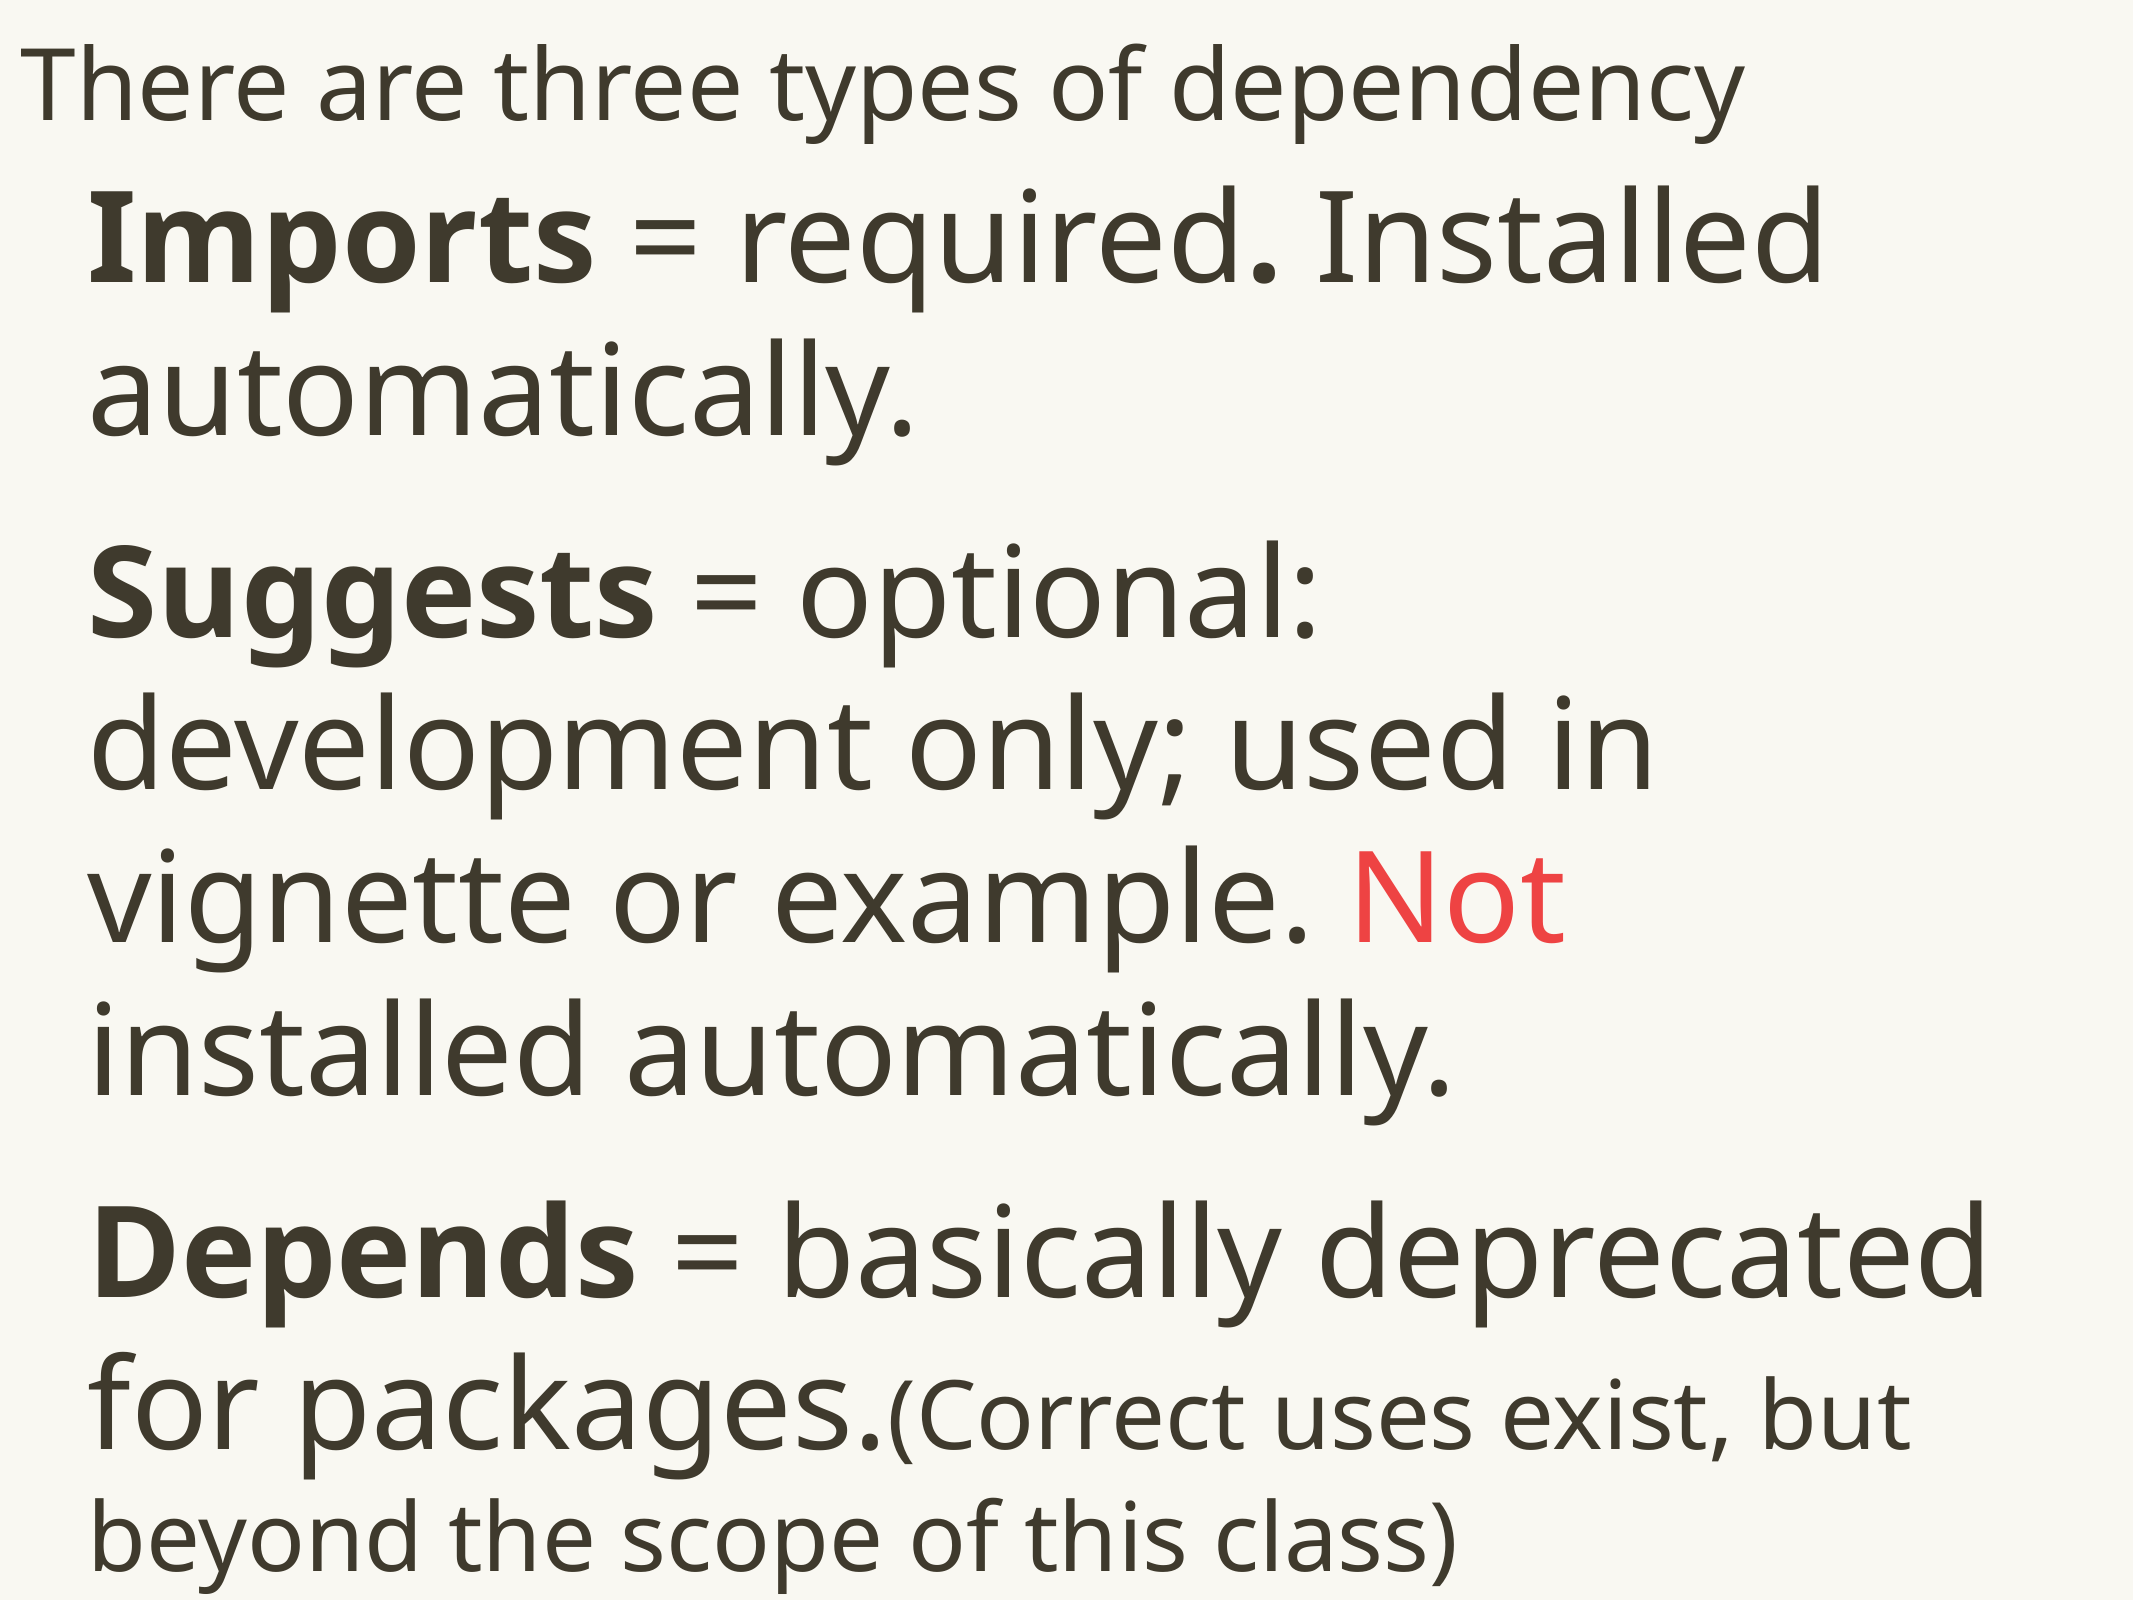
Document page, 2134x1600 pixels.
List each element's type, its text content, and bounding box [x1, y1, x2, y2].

list Imports = required. Installed automatically. Suggests = optional: development only; used in vignette or example. Not installed automatically. Depends = basically deprecated for packages.(Correct uses exist, but beyond the scope of this class) [78, 241, 2055, 1505]
title There are three types of dependency [0, 0, 2134, 163]
